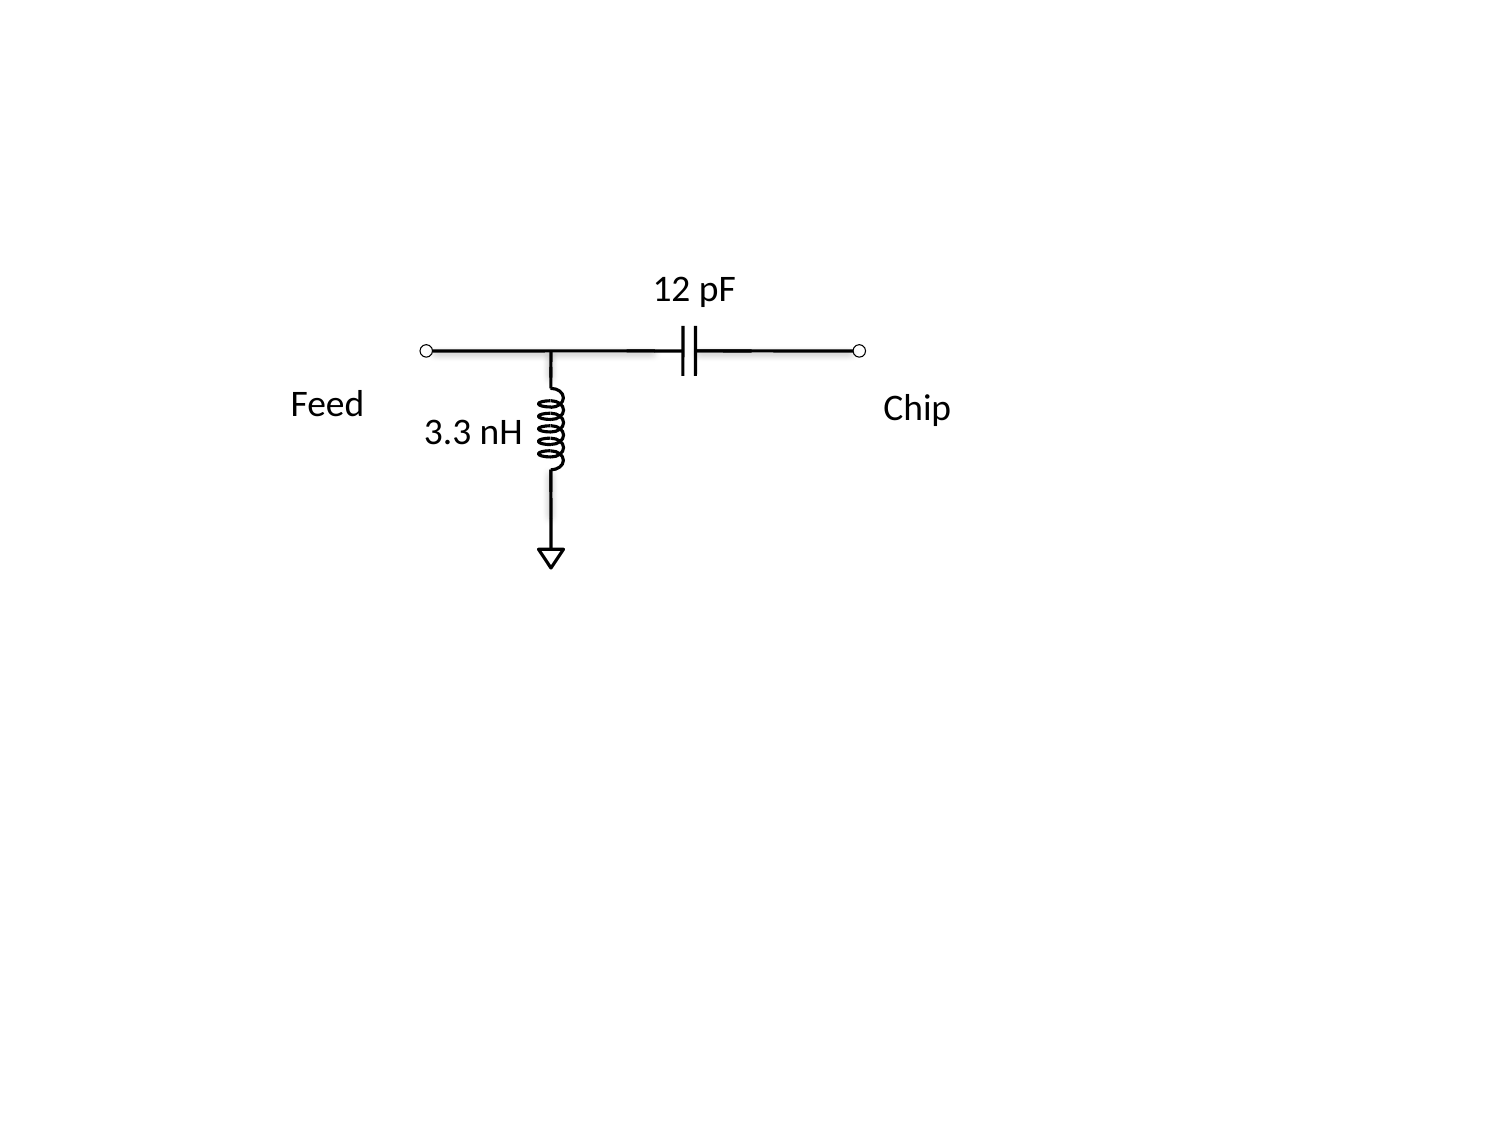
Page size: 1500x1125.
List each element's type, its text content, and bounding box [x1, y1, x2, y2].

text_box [663, 288, 715, 414]
text_box Chip [868, 375, 967, 436]
text_box Feed [275, 371, 380, 432]
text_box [413, 338, 439, 364]
text_box 12 pF [637, 256, 751, 317]
text_box 3.3 nH [408, 399, 533, 460]
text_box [538, 366, 564, 492]
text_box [846, 338, 873, 364]
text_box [538, 517, 564, 569]
